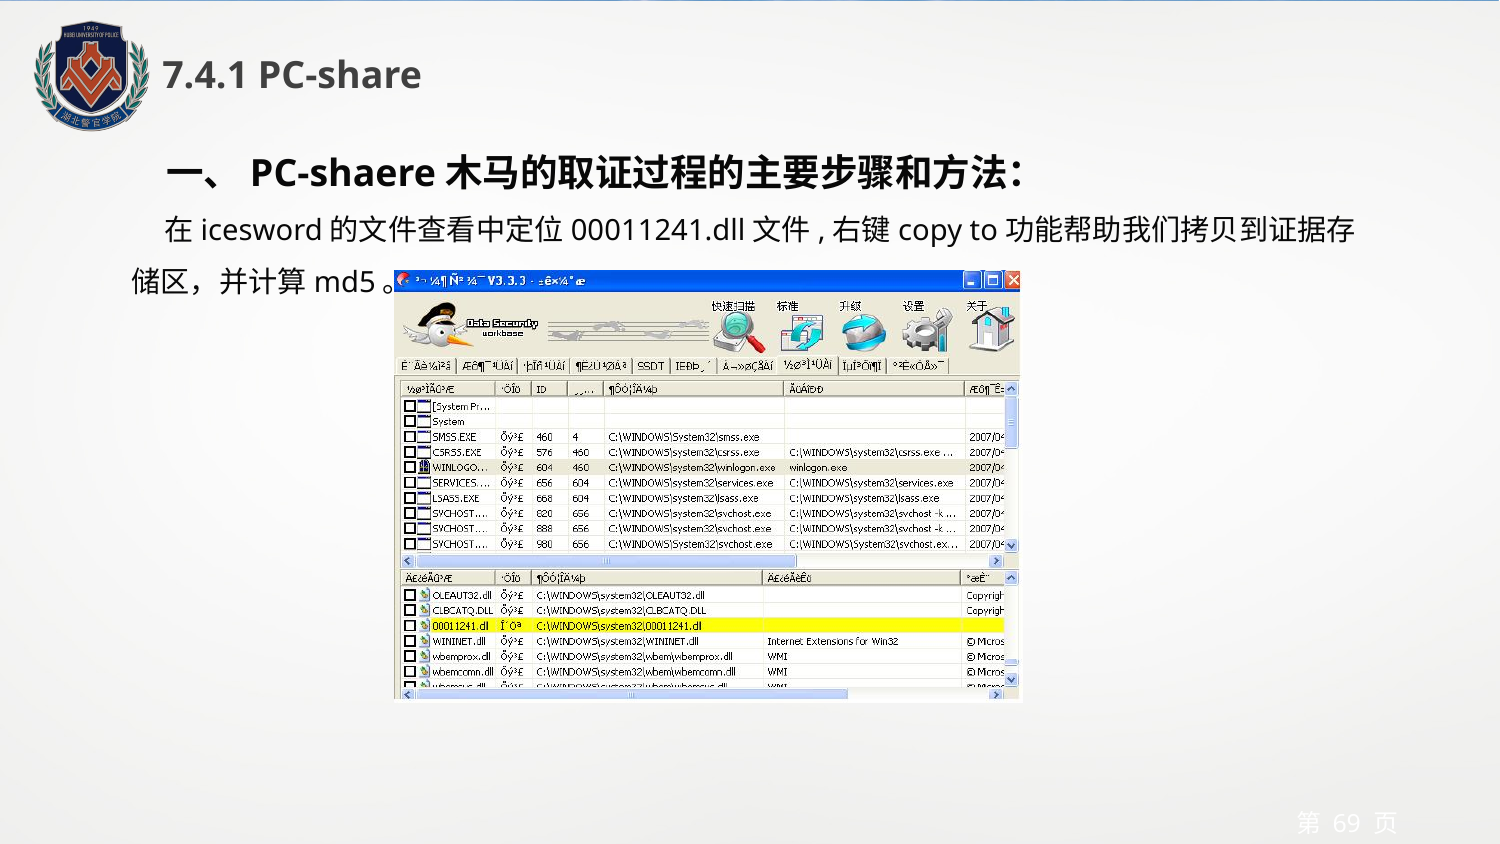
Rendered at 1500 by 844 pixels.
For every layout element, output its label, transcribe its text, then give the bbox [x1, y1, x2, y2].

picture [0, 0, 1500, 844]
text_box 一、PC-shaere木马的取证过程的主要步骤和方法： 在icesword的文件查看中定位00011241.dll文件,右键copy to功能帮助我们拷贝到证据存储区，并计算md5。 [116, 118, 1384, 359]
text_box 7.4.1 PC-share [147, 43, 650, 103]
